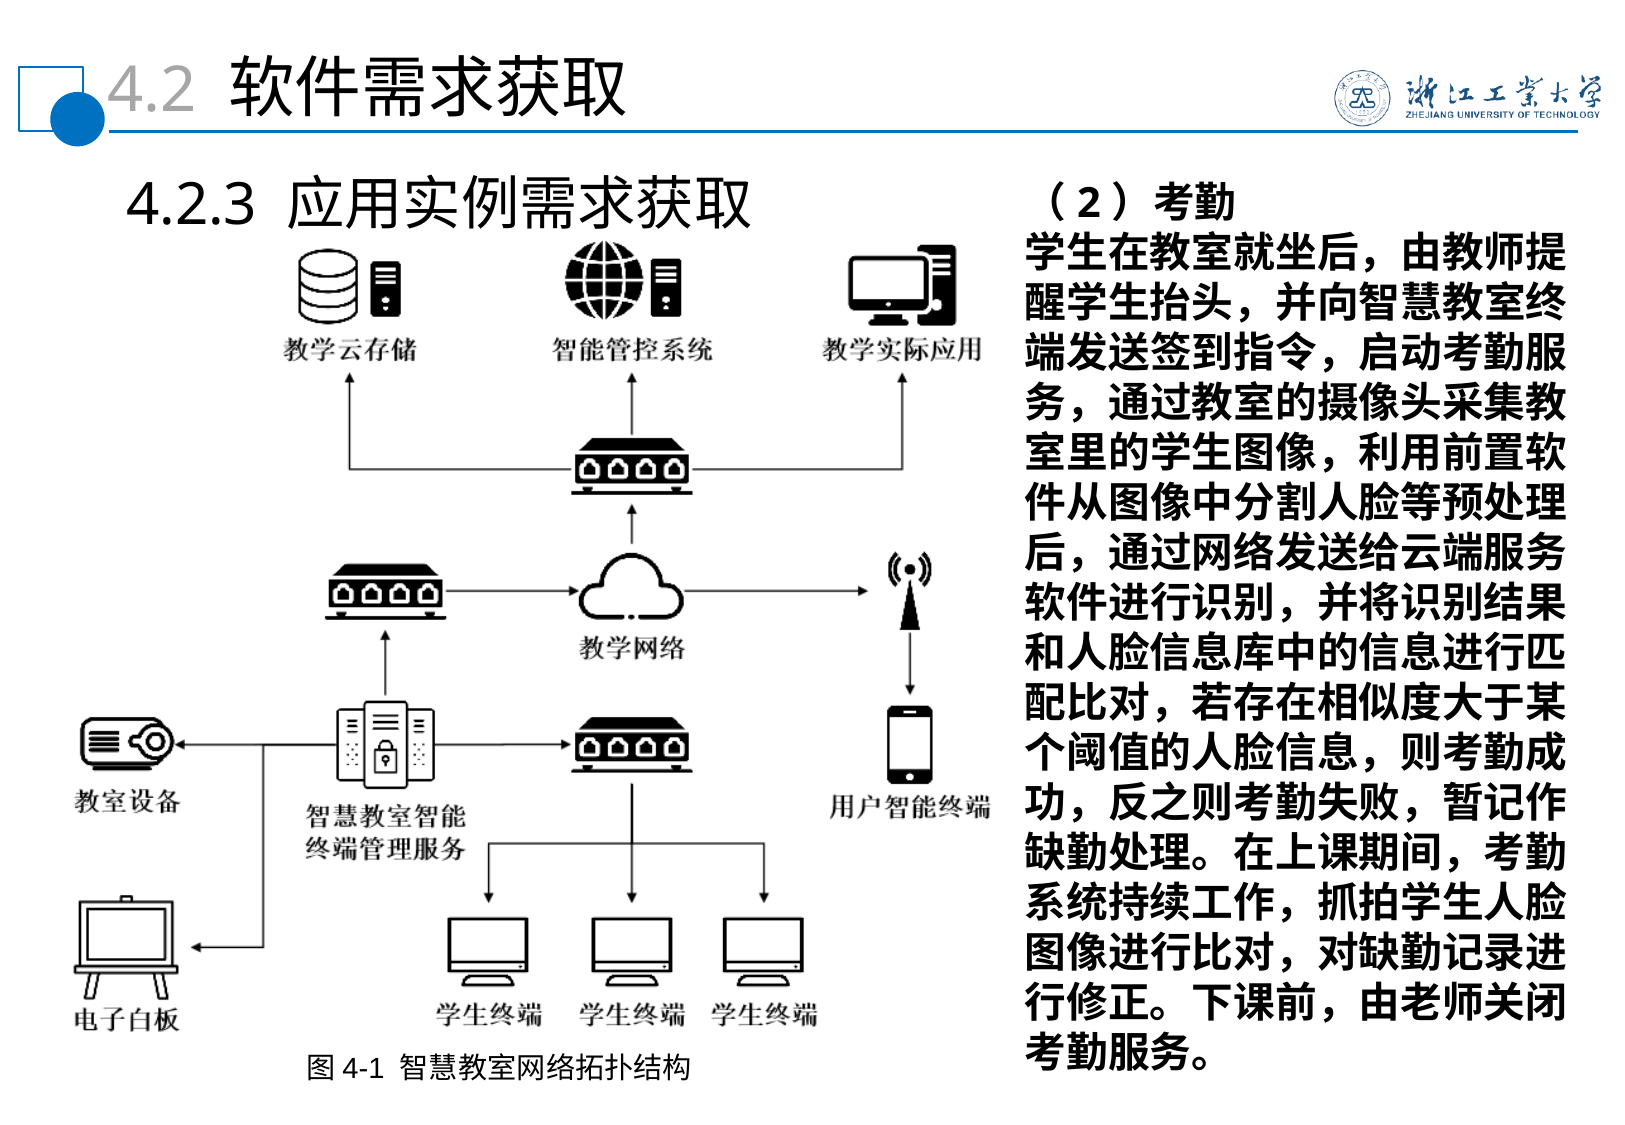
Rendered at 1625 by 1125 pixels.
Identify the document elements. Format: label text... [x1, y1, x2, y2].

picture [1319, 54, 1613, 139]
picture [22, 226, 1011, 1043]
text_box 4.2 [77, 40, 212, 130]
text_box 4.2.3 应用实例需求获取 [115, 160, 935, 224]
text_box 软件需求获取 [212, 36, 954, 130]
text_box （2）考勤 学生在教室就坐后，由教师提醒学生抬头，并向智慧教室终端发送签到指令，启动考勤服务，通过教室的摄像头采集教室里的学生图像，利用前置软件从图像中分割人脸等预处理后，通过网络发送给云端服务软件进行识别，并将识别结果和人脸信息库中的信息进行匹配比对，若存在相似度大于某个阈值的人脸信息，则考勤成功，反之则考勤失败，暂记作缺勤处理。在上课期间，考勤系统持续工作，抓拍学生人脸图像进行比对，对缺勤记录进行修正。下课前，由老师关闭考勤服务。 [1010, 168, 1599, 1084]
text_box 图4-1 智慧教室网络拓扑结构 [174, 1052, 824, 1092]
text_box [18, 66, 105, 147]
